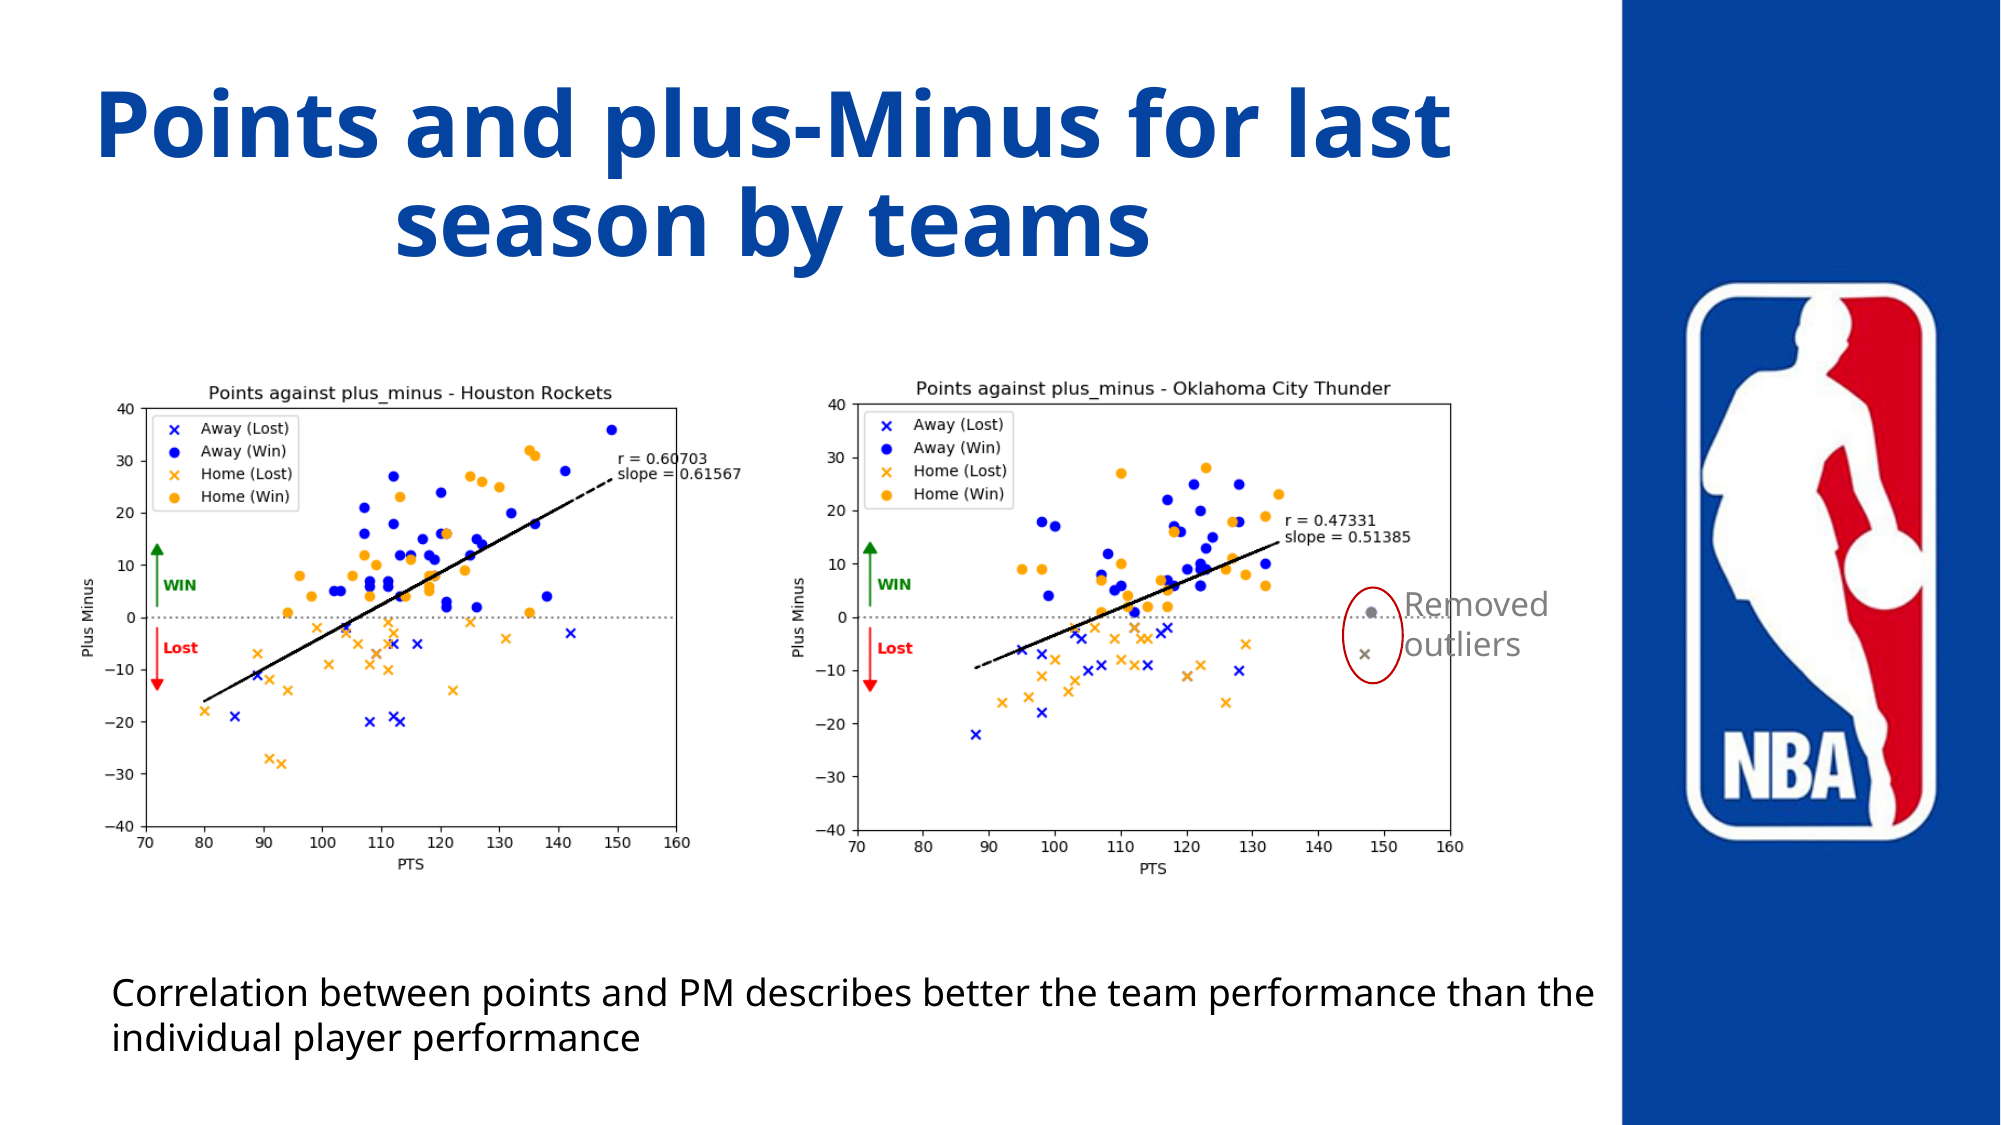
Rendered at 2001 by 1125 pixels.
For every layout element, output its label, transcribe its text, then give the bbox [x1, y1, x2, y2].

title Points and plus-Minus for last season by teams [66, 68, 1482, 286]
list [776, 365, 1481, 894]
text_box Removed outliers [1481, 576, 1574, 671]
text_box Correlation between points and PM describes better the team performance than the individual player performance [96, 961, 1622, 1066]
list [66, 370, 757, 889]
picture [0, 0, 2001, 1125]
